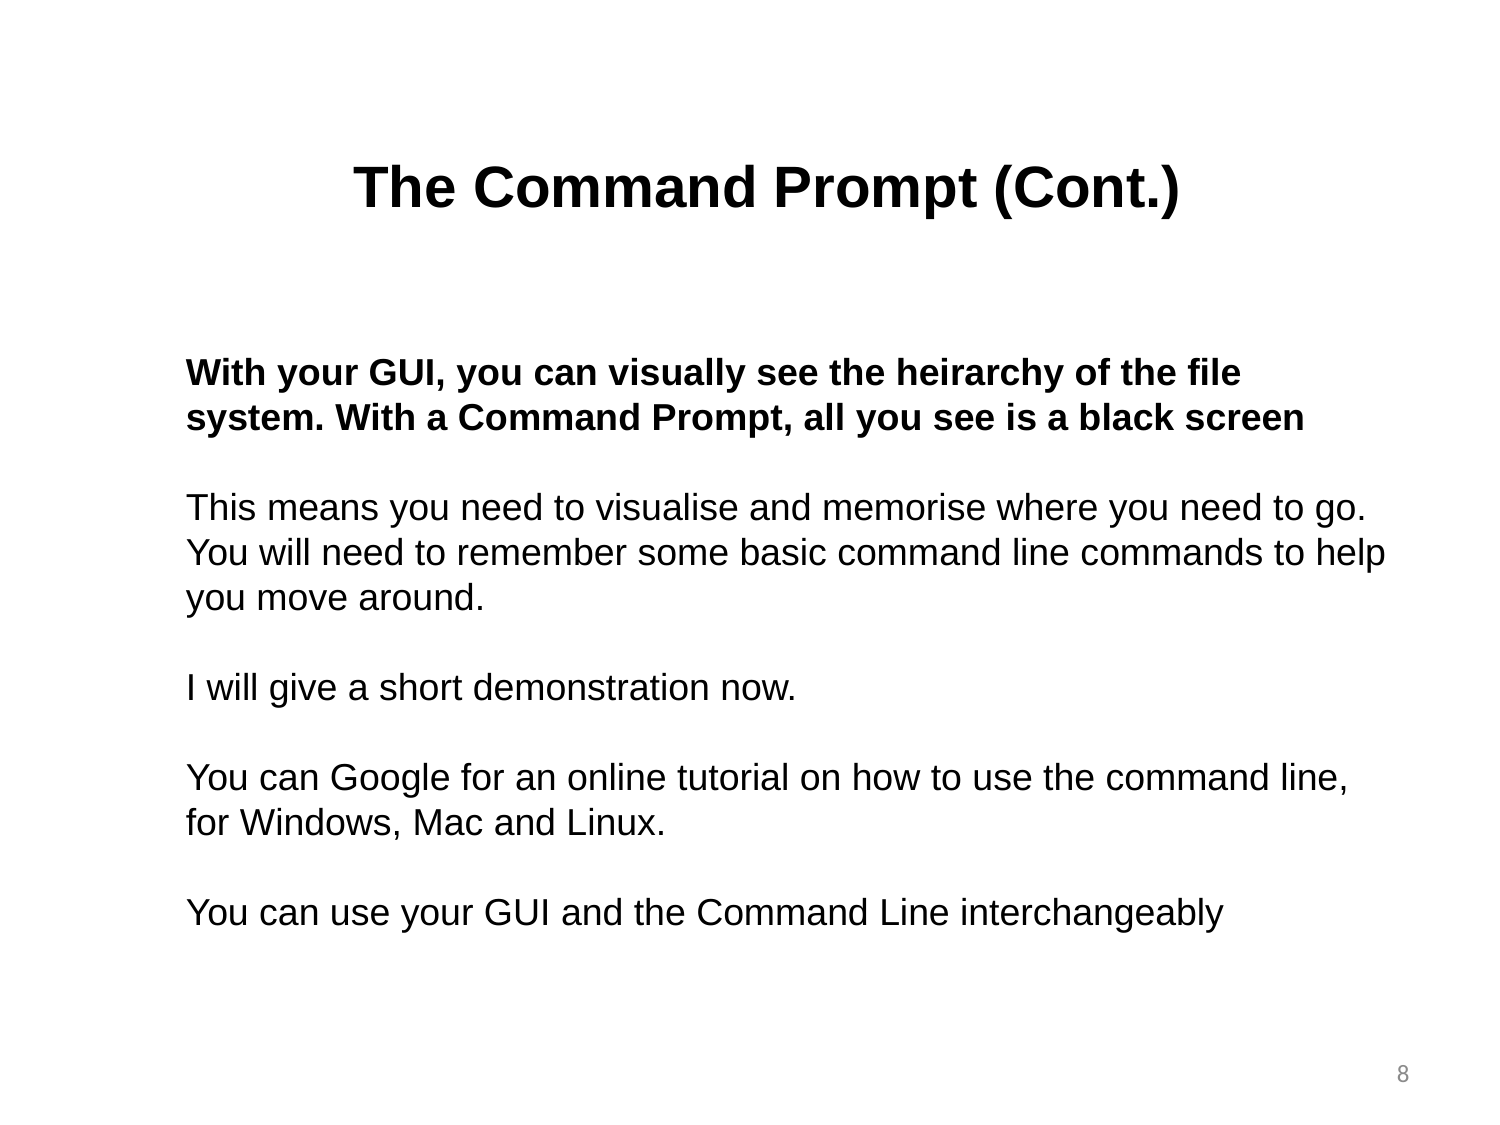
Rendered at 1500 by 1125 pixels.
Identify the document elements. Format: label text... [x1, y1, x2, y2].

text_box [75, 262, 1425, 1005]
text_box With your GUI, you can visually see the heirarchy of the file system. With a Command Prompt, all you see is a black screen This means you need to visualise and memorise where you need to go. You will need to remember some basic command line commands to help you move around. I will give a short demonstration now. You can Google for an online tutorial on how to use the command line, for Windows, Mac and Linux. You can use your GUI and the Command Line interchangeably [171, 340, 1406, 981]
text_box The Command Prompt (Cont.) [236, 141, 1300, 248]
text_box <number> [1074, 1042, 1425, 1103]
text_box [75, 45, 1425, 232]
